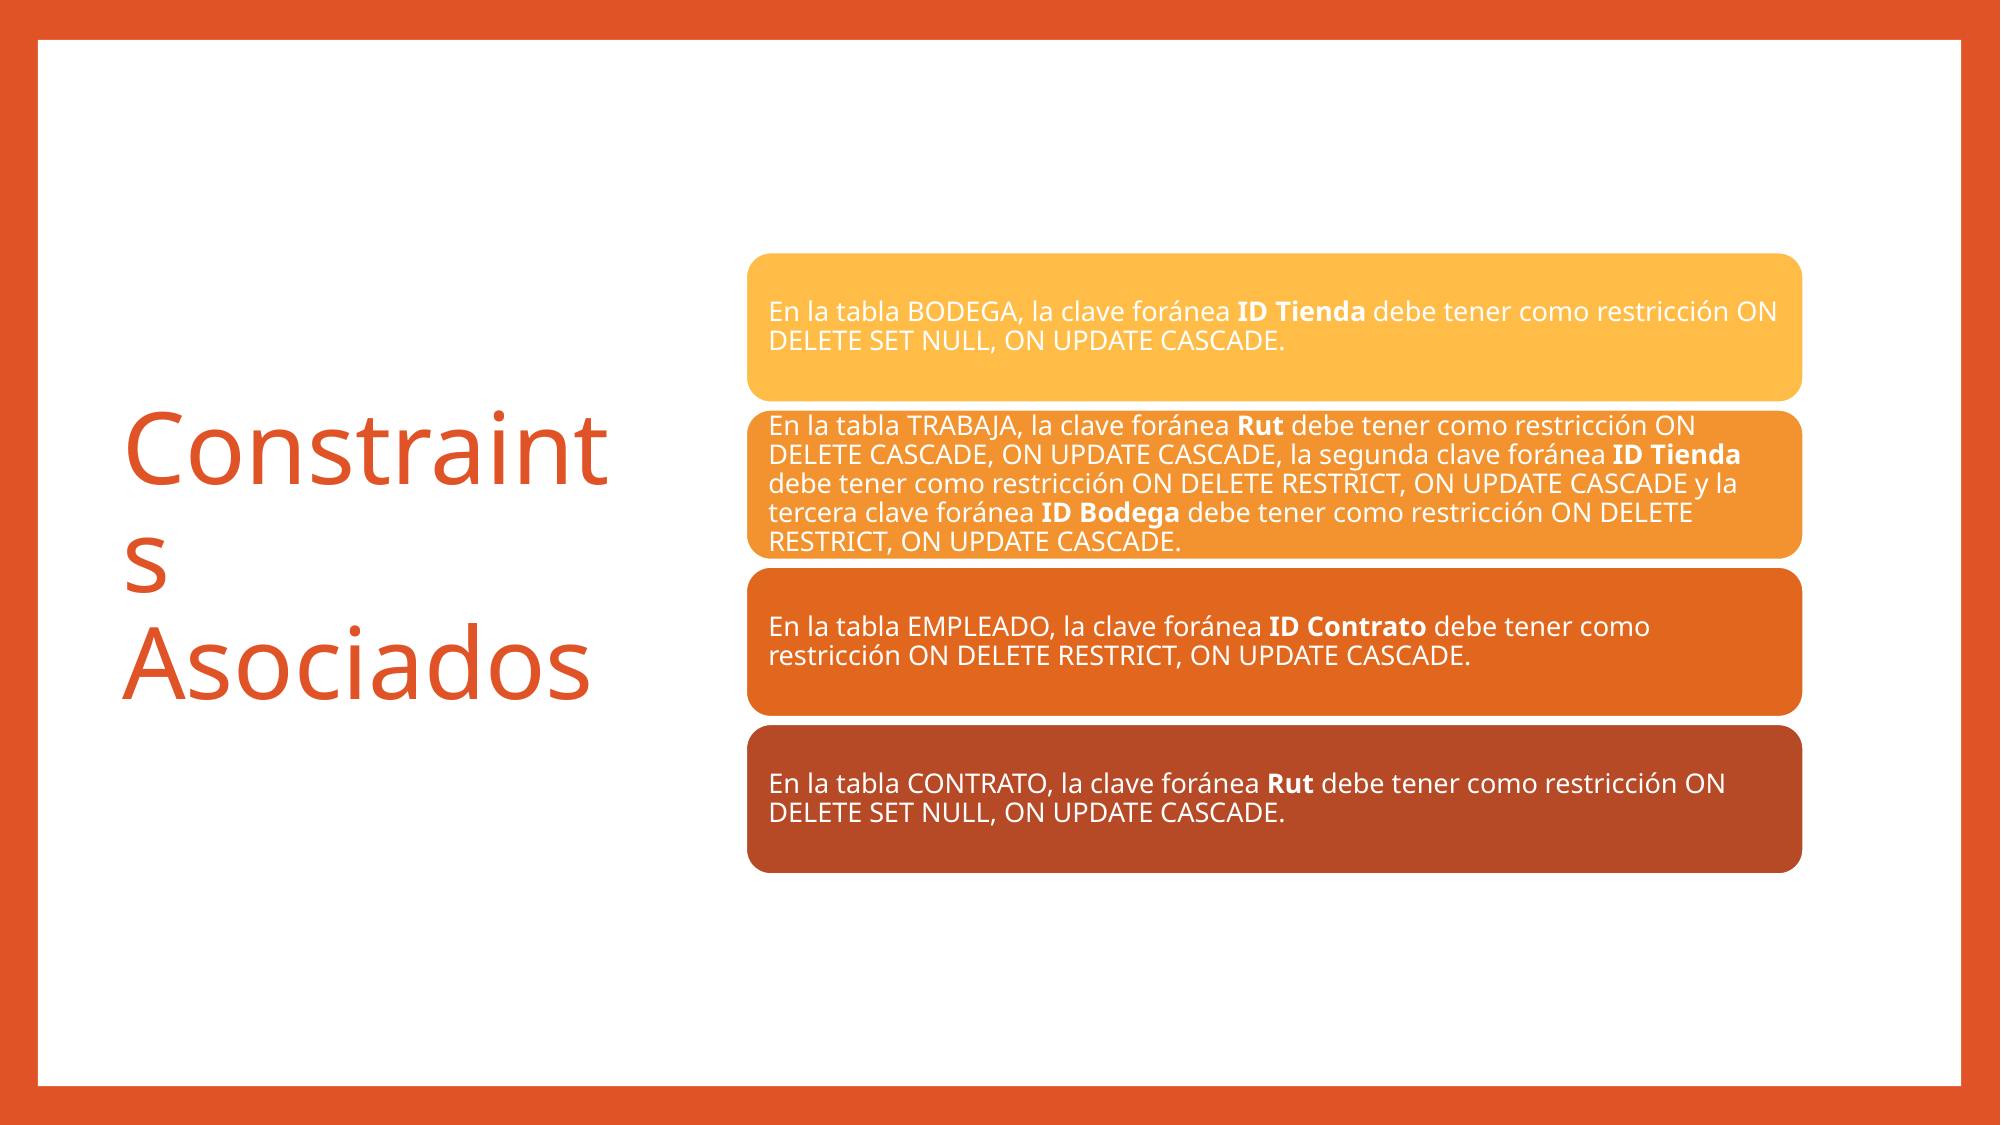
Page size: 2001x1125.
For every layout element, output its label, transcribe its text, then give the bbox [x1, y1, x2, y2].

title Constraints Asociados [107, 99, 659, 1020]
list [745, 196, 1805, 931]
